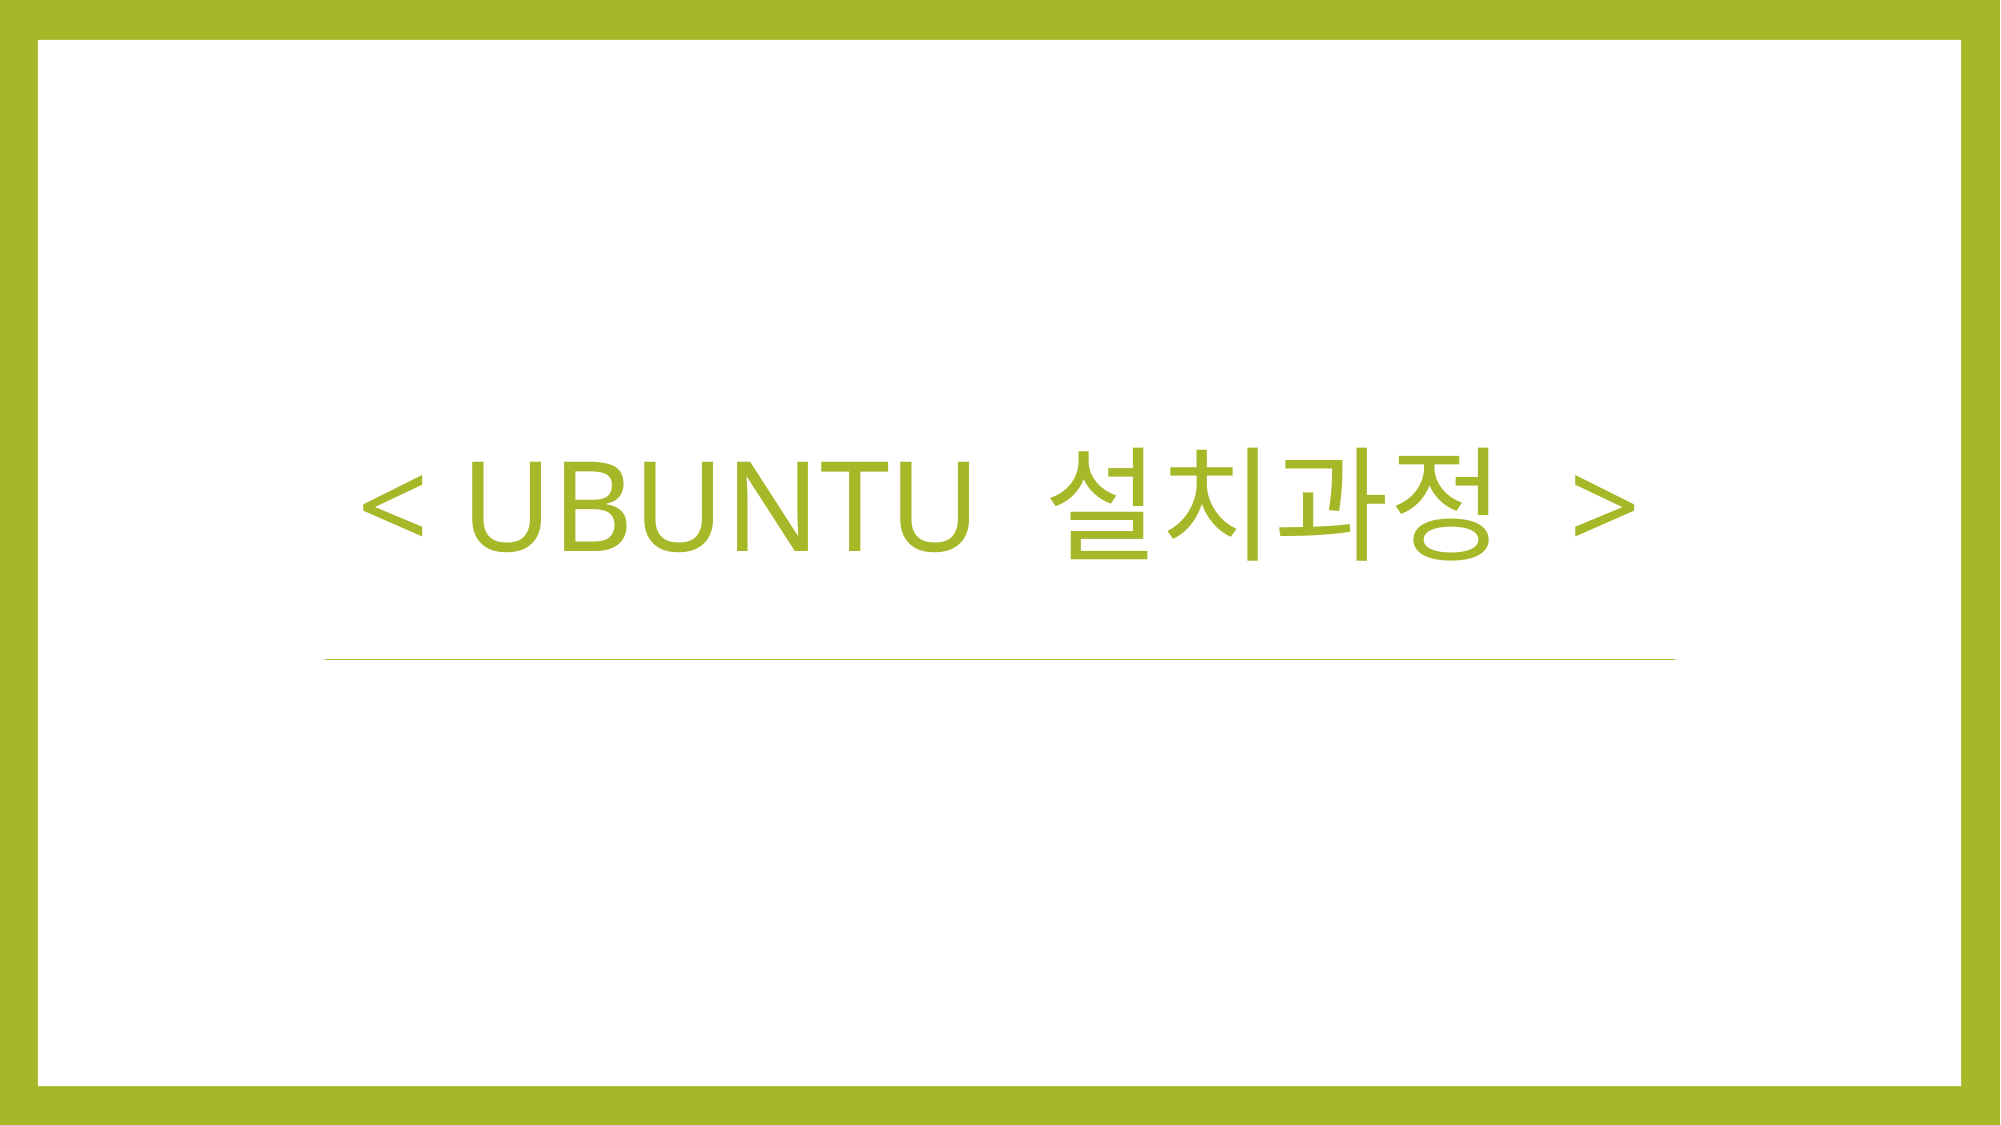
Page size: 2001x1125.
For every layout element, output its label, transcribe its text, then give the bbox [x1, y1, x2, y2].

title < Ubuntu 설치과정 > [181, 192, 1817, 585]
